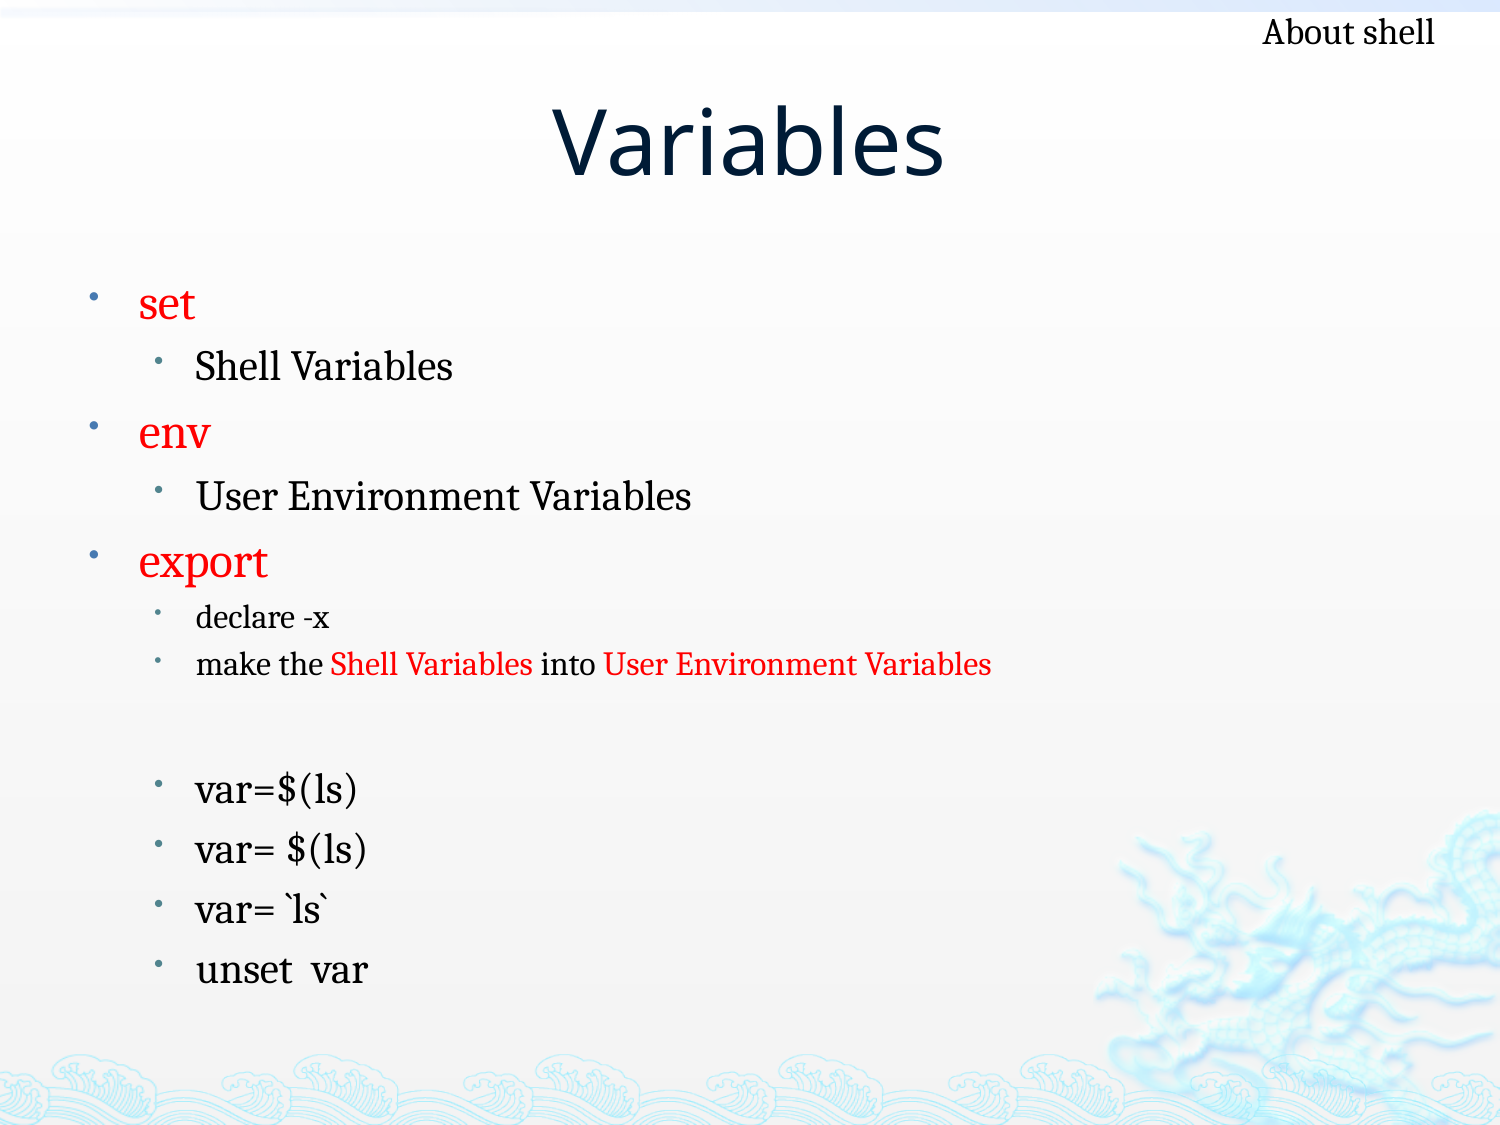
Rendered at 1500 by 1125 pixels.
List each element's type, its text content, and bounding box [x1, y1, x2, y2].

list set Shell Variables env User Environment Variables export declare -x make the Shell Variables into User Environment Variables var=$(ls) var= $(ls) var= `ls` unset var [75, 262, 1425, 1005]
text_box About shell [1247, 0, 1451, 60]
title Variables [75, 45, 1425, 233]
